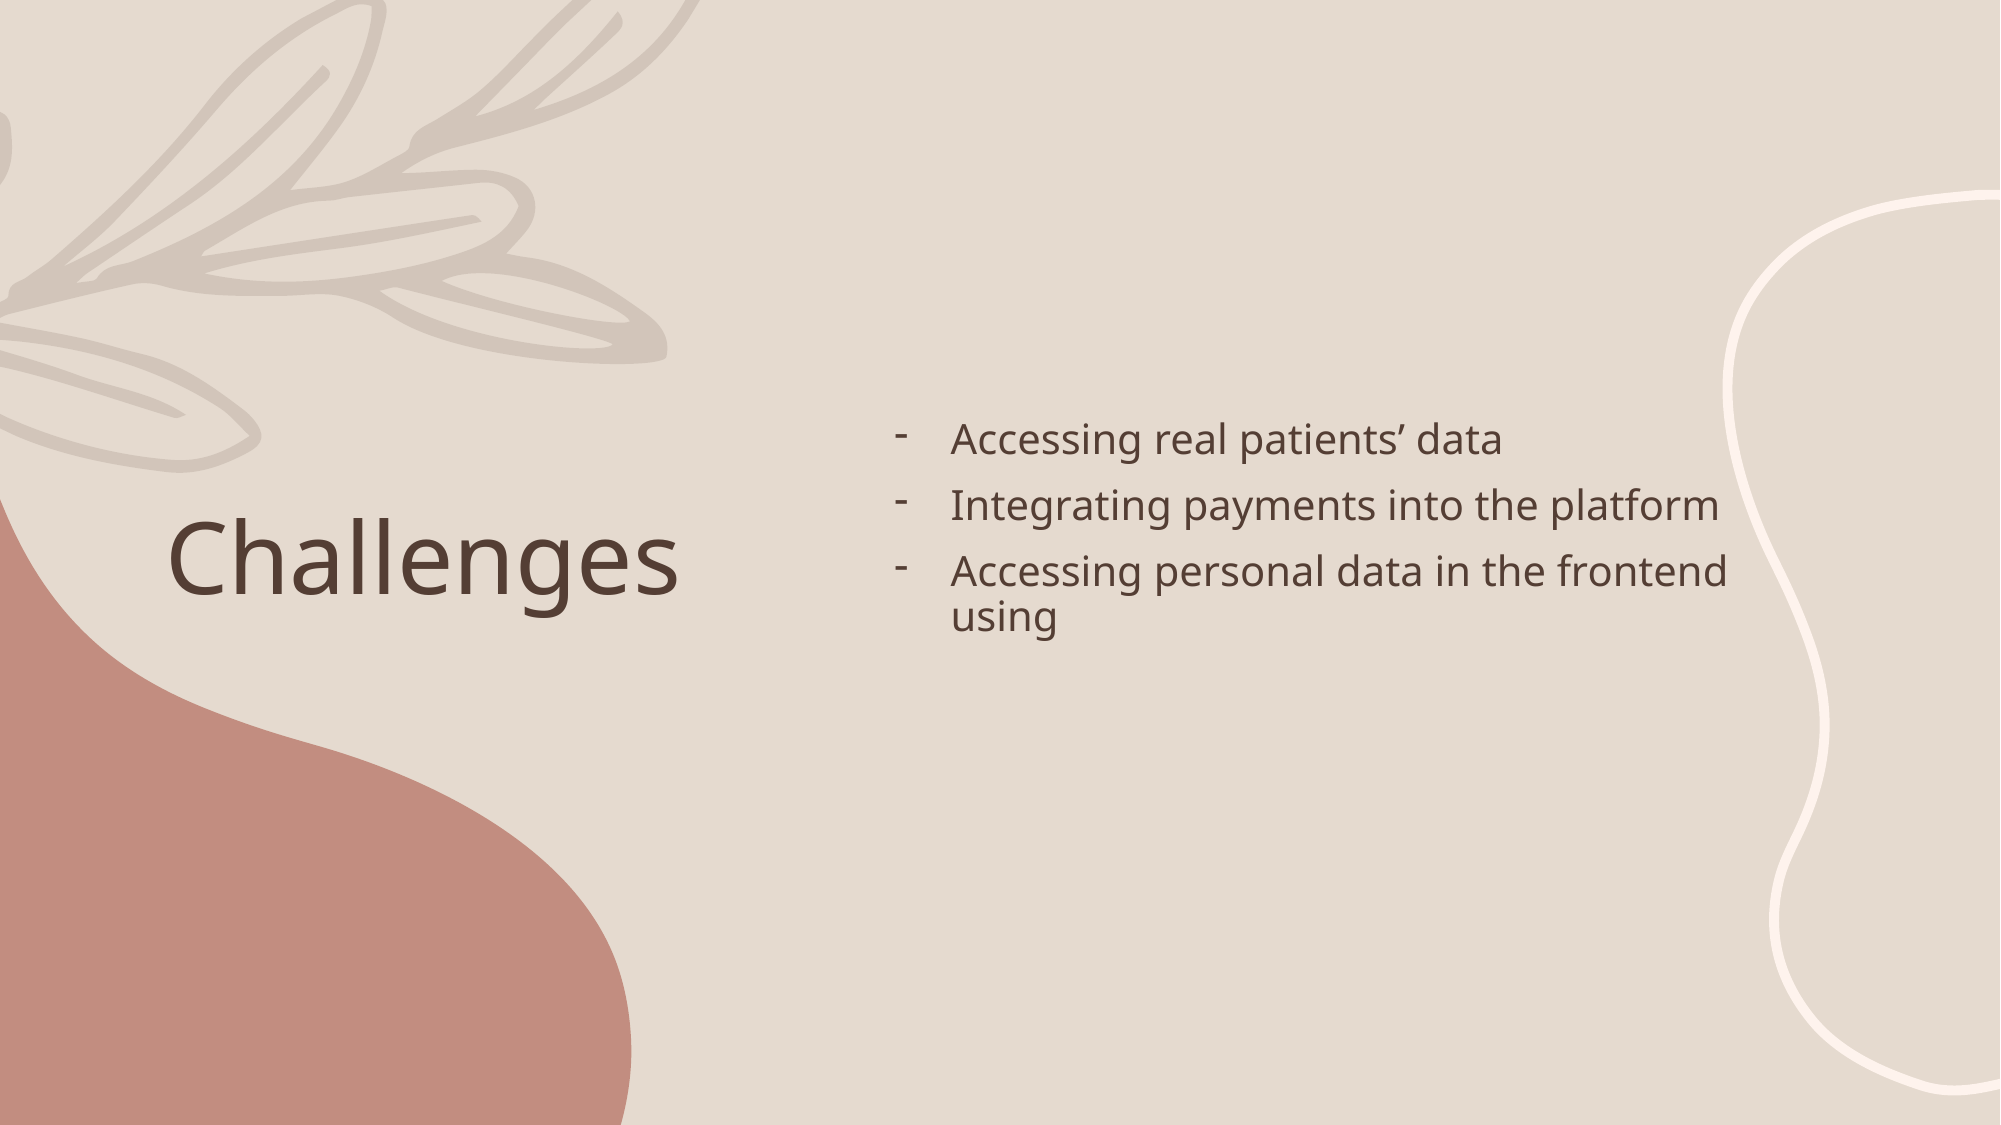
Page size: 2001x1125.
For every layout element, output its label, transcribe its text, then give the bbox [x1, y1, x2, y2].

title Challenges [150, 149, 879, 975]
list Accessing real patients’ data Integrating payments into the platform Accessing personal data in the frontend using [879, 149, 1758, 975]
